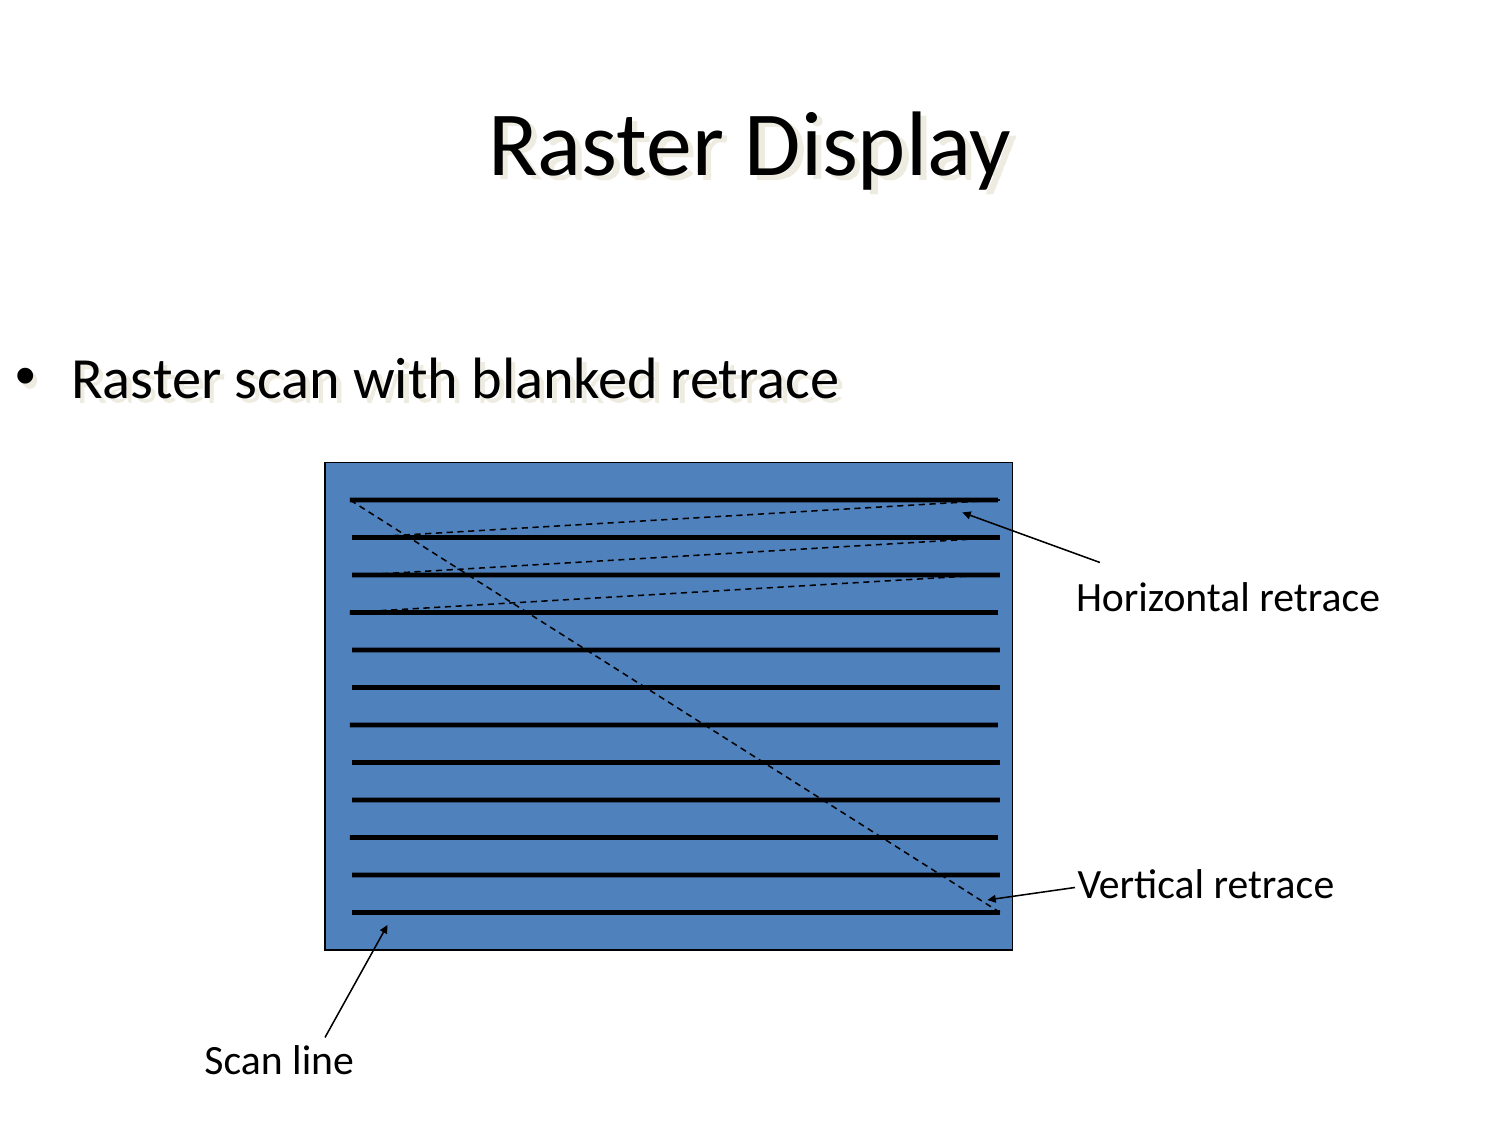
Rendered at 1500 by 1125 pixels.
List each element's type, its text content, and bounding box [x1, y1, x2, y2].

text_box [324, 924, 388, 1038]
text_box [962, 511, 1100, 563]
title Raster Display [75, 45, 1425, 233]
text_box Vertical retrace [1062, 849, 1350, 915]
list Raster scan with blanked retrace [0, 237, 1500, 500]
text_box Horizontal retrace [1061, 562, 1396, 628]
text_box [987, 887, 1075, 903]
text_box Scan line [189, 1025, 370, 1090]
text_box [324, 462, 1013, 950]
